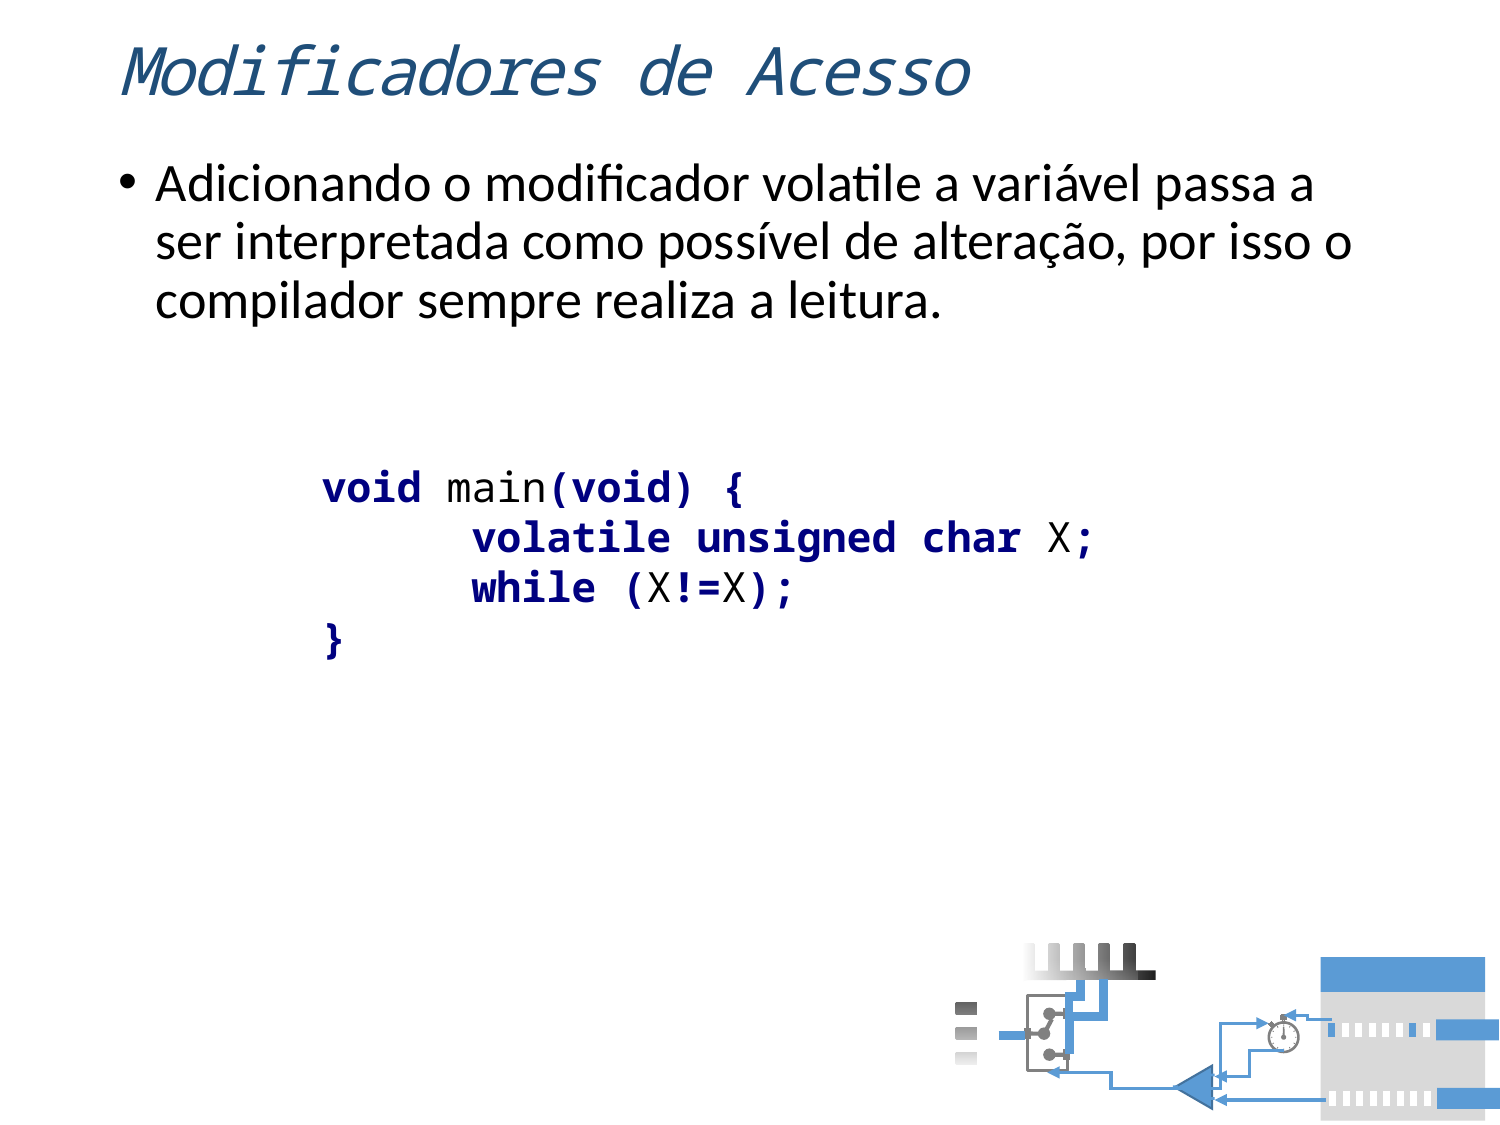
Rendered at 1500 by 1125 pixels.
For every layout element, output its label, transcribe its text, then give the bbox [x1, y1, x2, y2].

list Adicionando o modificador volatile a variável passa a ser interpretada como possível de alteração, por isso o compilador sempre realiza a leitura. [103, 147, 1397, 1019]
text_box void main(void) { volatile unsigned char X; while (X!=X); } [306, 453, 1157, 669]
title Modificadores de Acesso [103, 17, 1397, 131]
